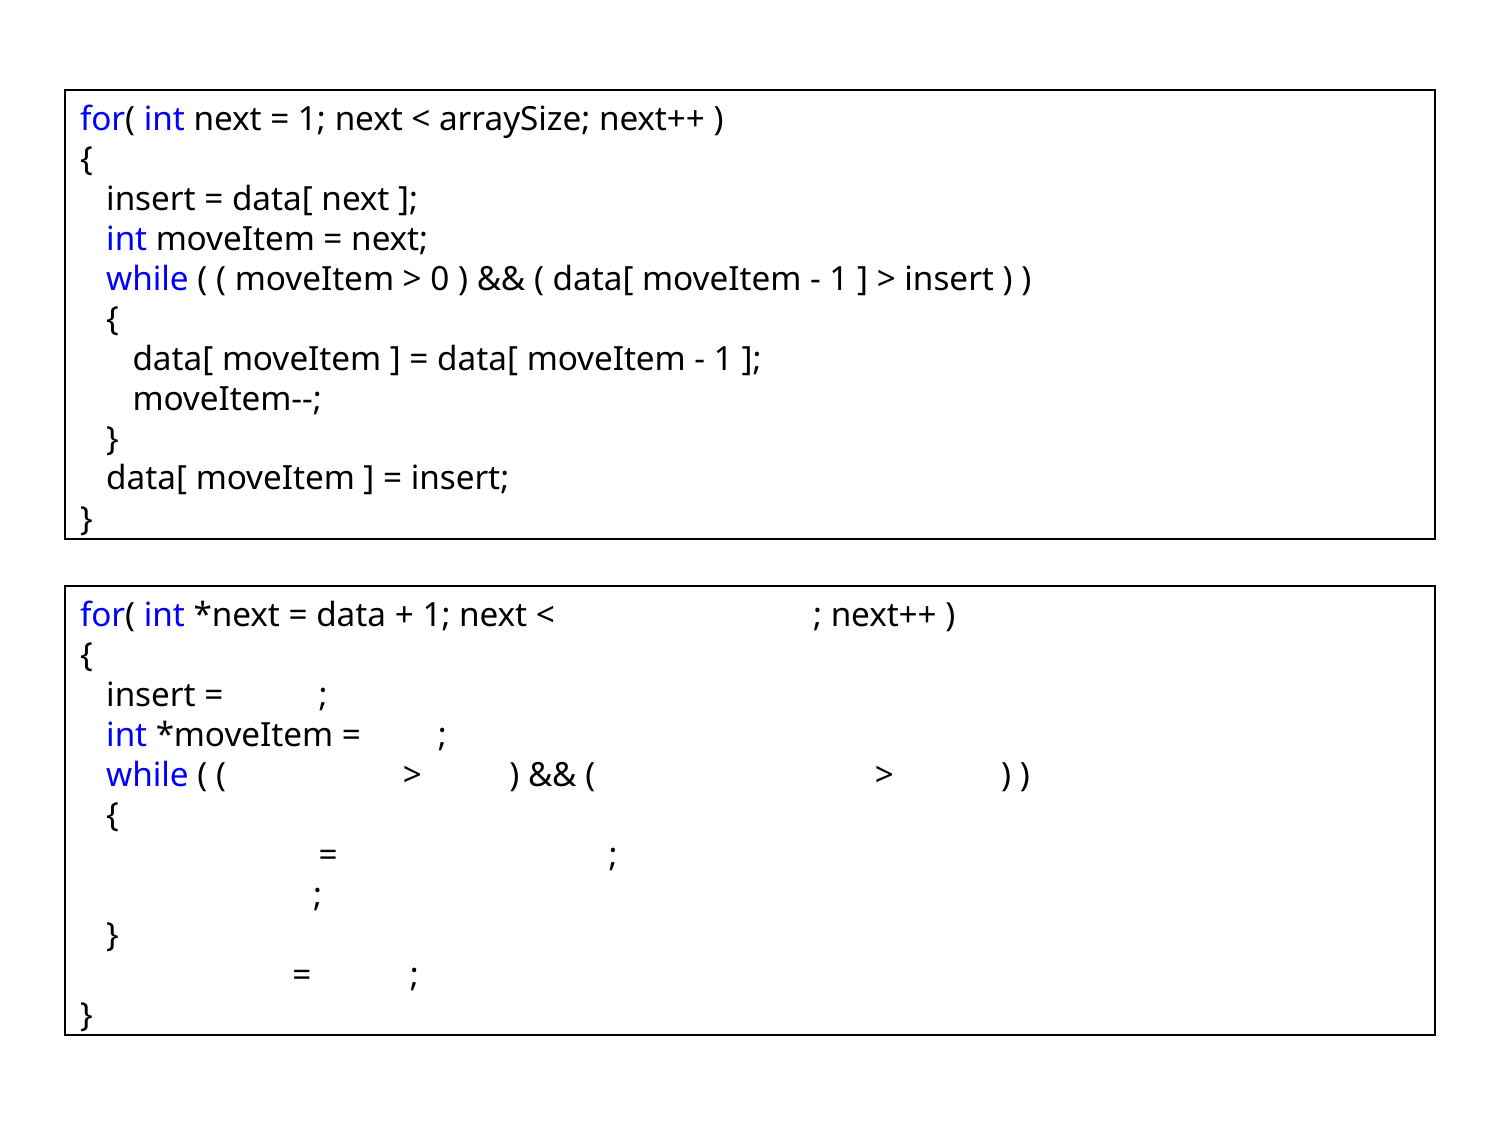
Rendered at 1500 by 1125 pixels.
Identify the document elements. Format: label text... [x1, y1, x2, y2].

list for( int next = 1; next < arraySize; next++ ) { insert = data[ next ]; int moveItem = next; while ( ( moveItem > 0 ) && ( data[ moveItem - 1 ] > insert ) ) { data[ moveItem ] = data[ moveItem - 1 ]; moveItem--; } data[ moveItem ] = insert; } [64, 89, 1436, 540]
list for( int *next = data + 1; next < data + arraySize; next++ ) { insert = *next; int *moveItem = next; while ( ( moveItem > data ) && ( *( moveItem - 1 ) > insert ) ) { *moveItem = *( moveItem - 1 ); moveItem--; } *moveItem = insert; } [64, 585, 1436, 1036]
